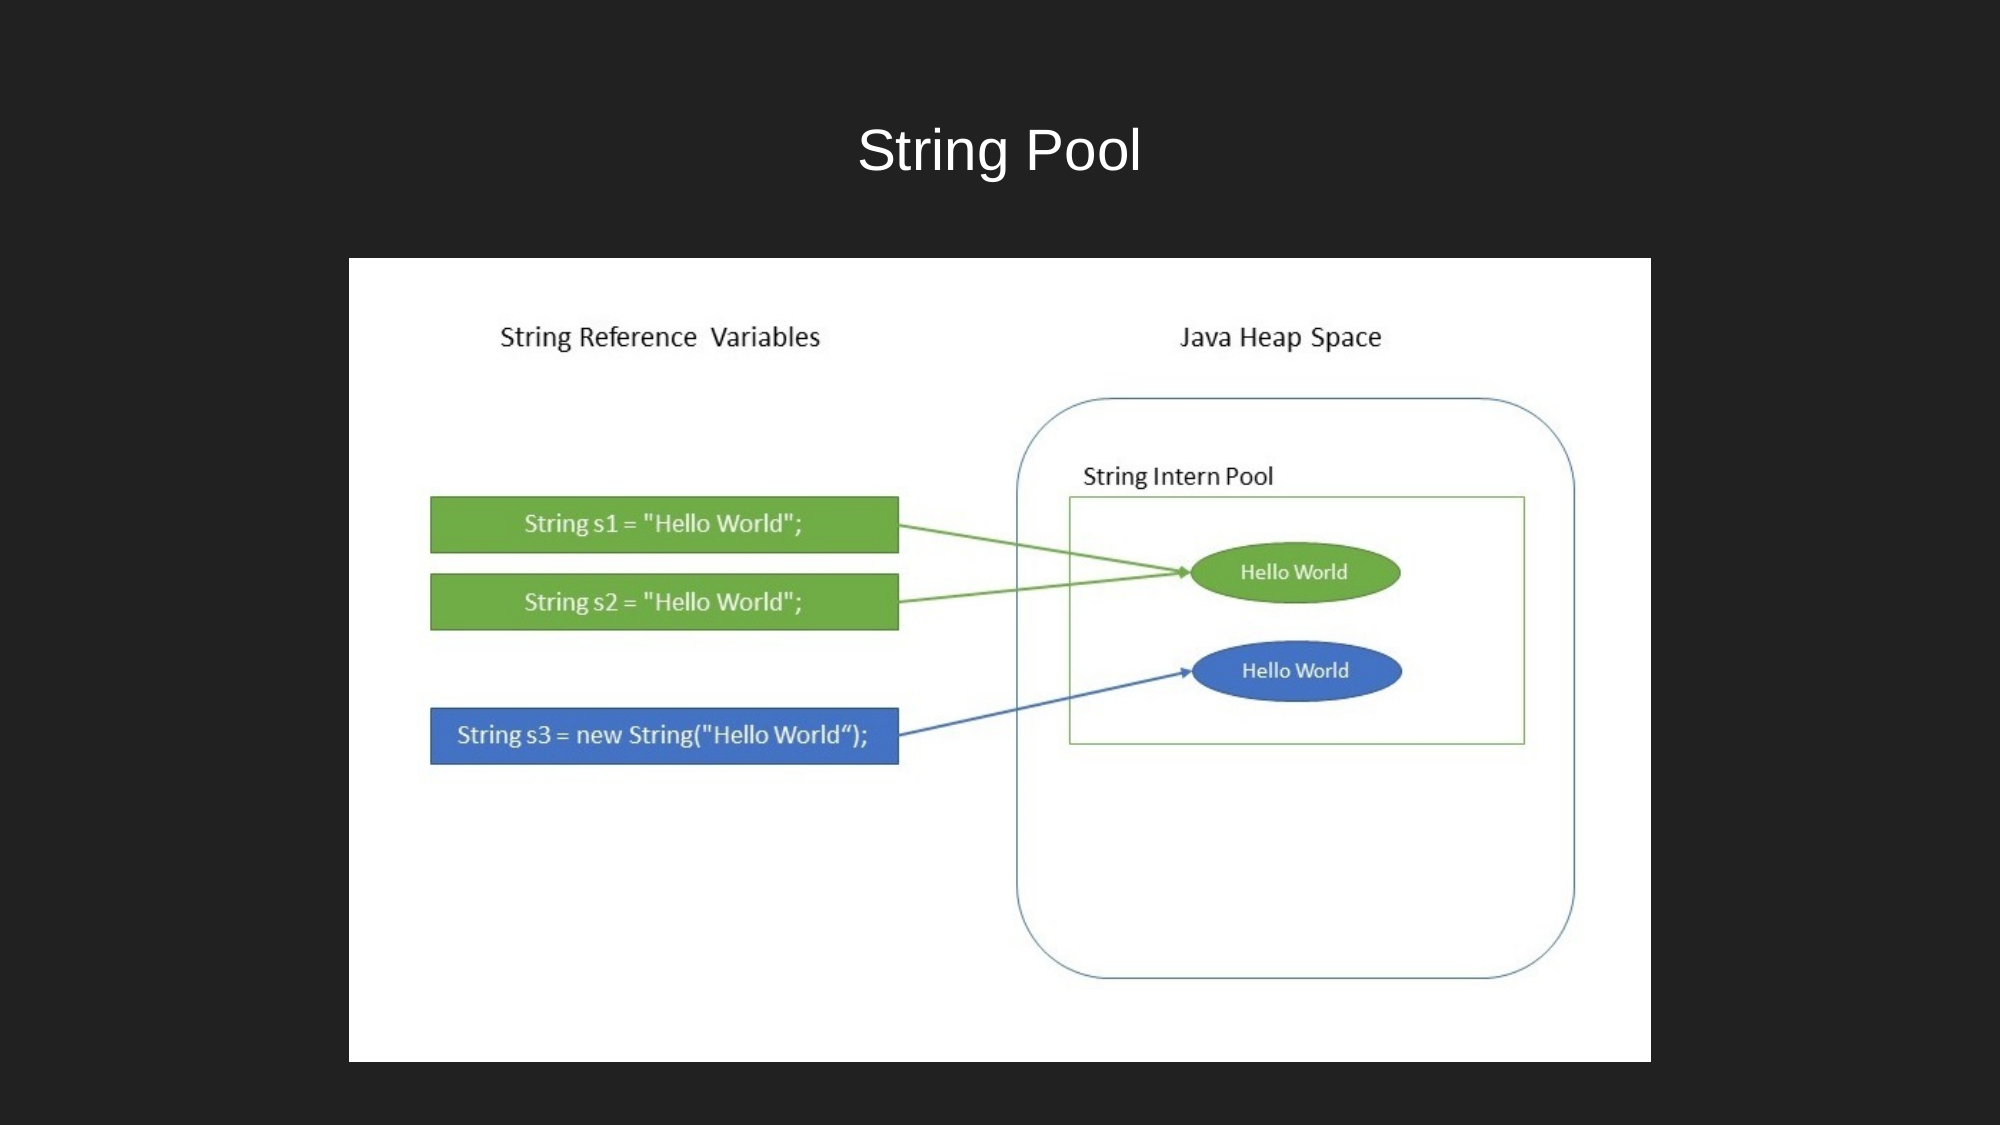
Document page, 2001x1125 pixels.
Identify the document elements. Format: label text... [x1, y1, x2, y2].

picture [349, 257, 1651, 1063]
title String Pool [68, 97, 1932, 223]
